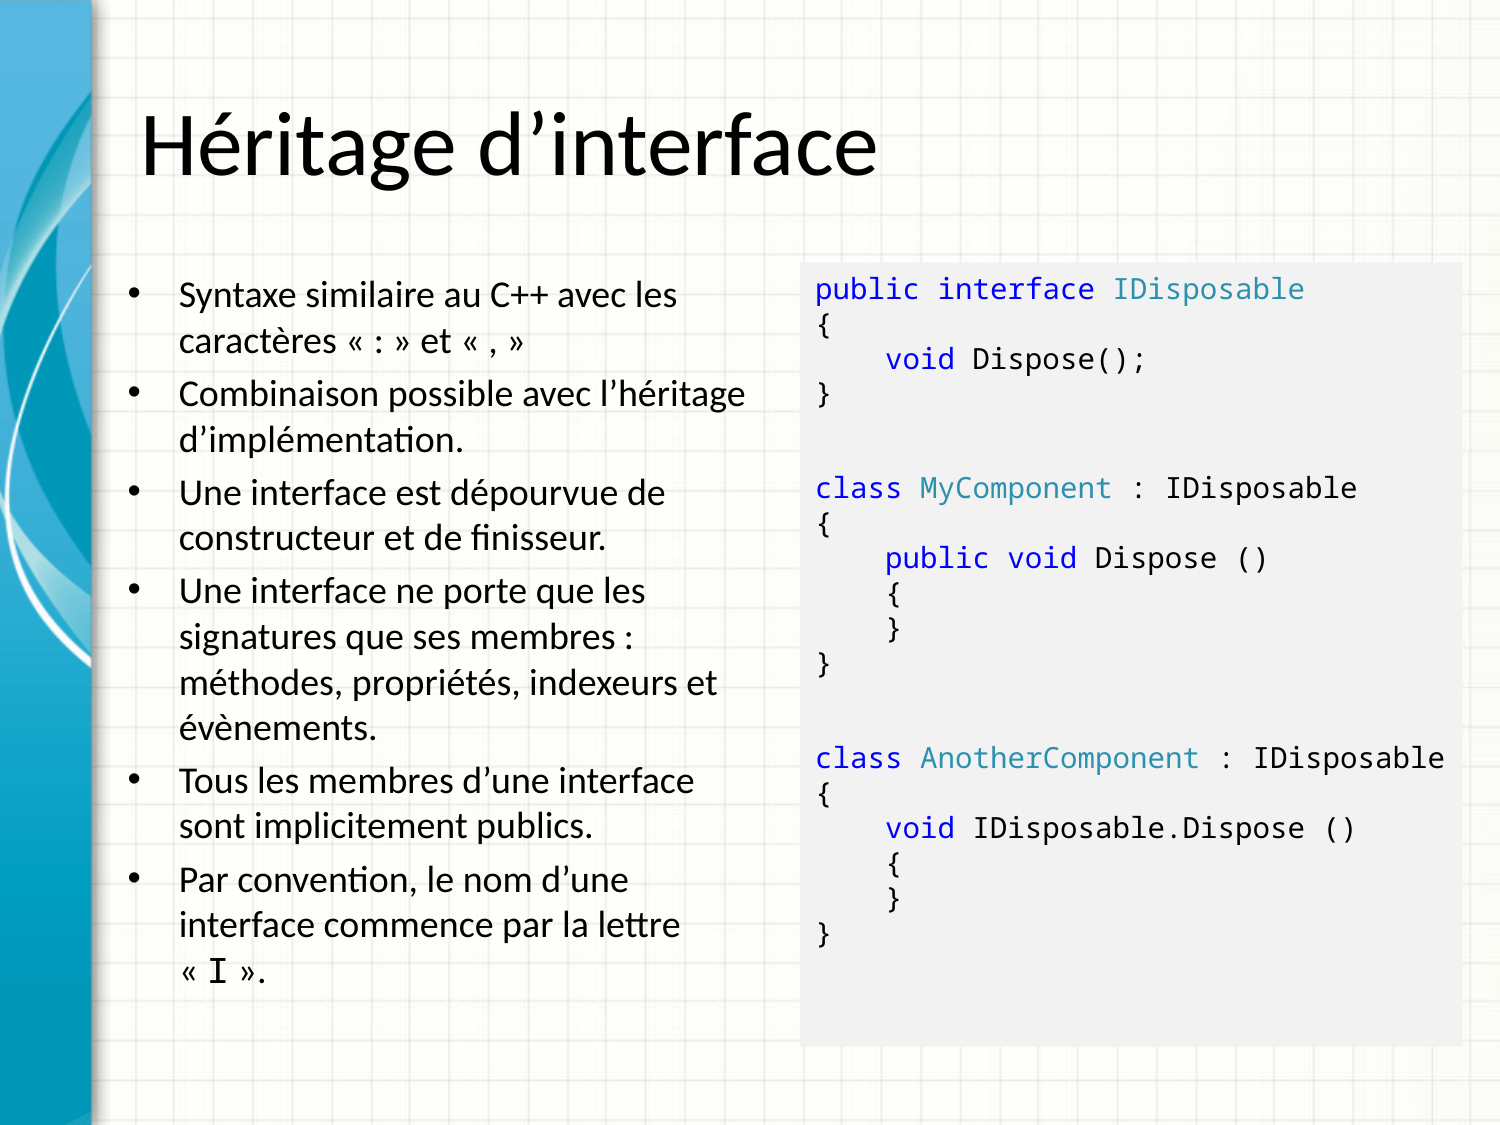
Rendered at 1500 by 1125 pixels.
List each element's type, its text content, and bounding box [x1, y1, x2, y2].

title Héritage d’interface [125, 45, 1450, 233]
picture [0, 0, 1500, 1125]
list public interface IDisposable { void Dispose(); } class MyComponent : IDisposable { public void Dispose () { } } class AnotherComponent : IDisposable { void IDisposable.Dispose () { } } [800, 262, 1463, 1047]
list Syntaxe similaire au C++ avec les caractères « : » et « , » Combinaison possible avec l’héritage d’implémentation. Une interface est dépourvue de constructeur et de finisseur. Une interface ne porte que les signatures que ses membres : méthodes, propriétés, indexeurs et évènements. Tous les membres d’une interface sont implicitement publics. Par convention, le nom d’une interface commence par la lettre « I ». [112, 262, 775, 1005]
